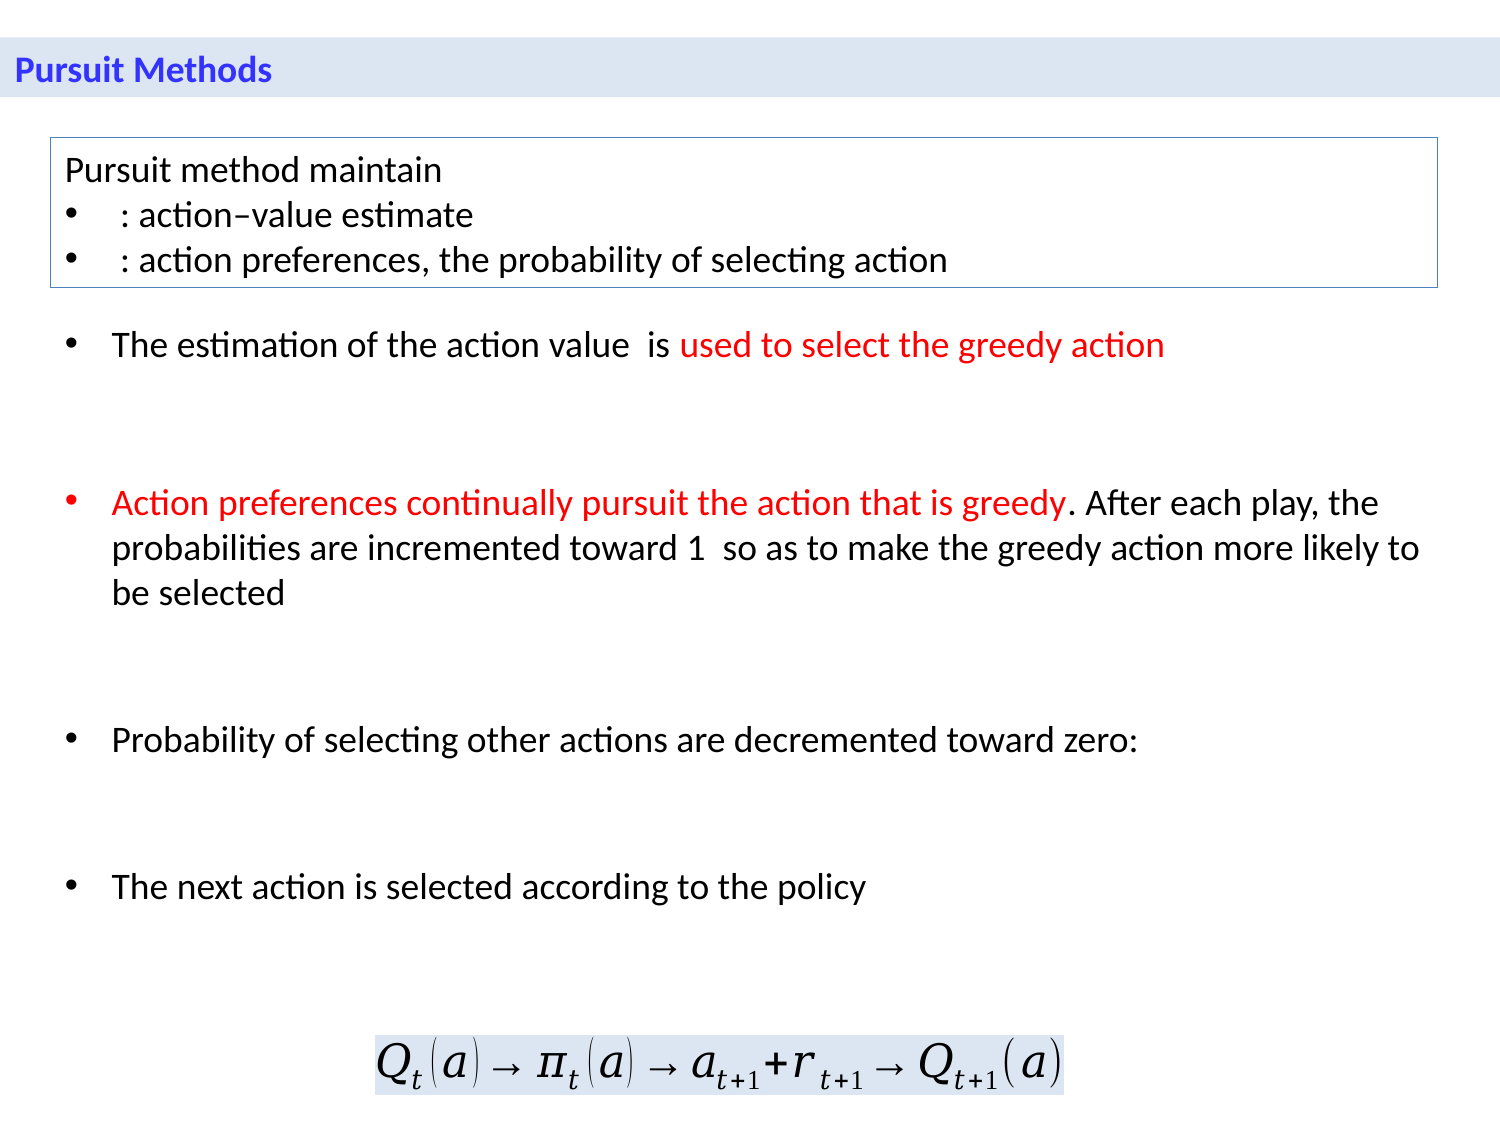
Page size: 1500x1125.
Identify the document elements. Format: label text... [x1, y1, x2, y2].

text_box Pursuit Methods [0, 37, 1500, 98]
